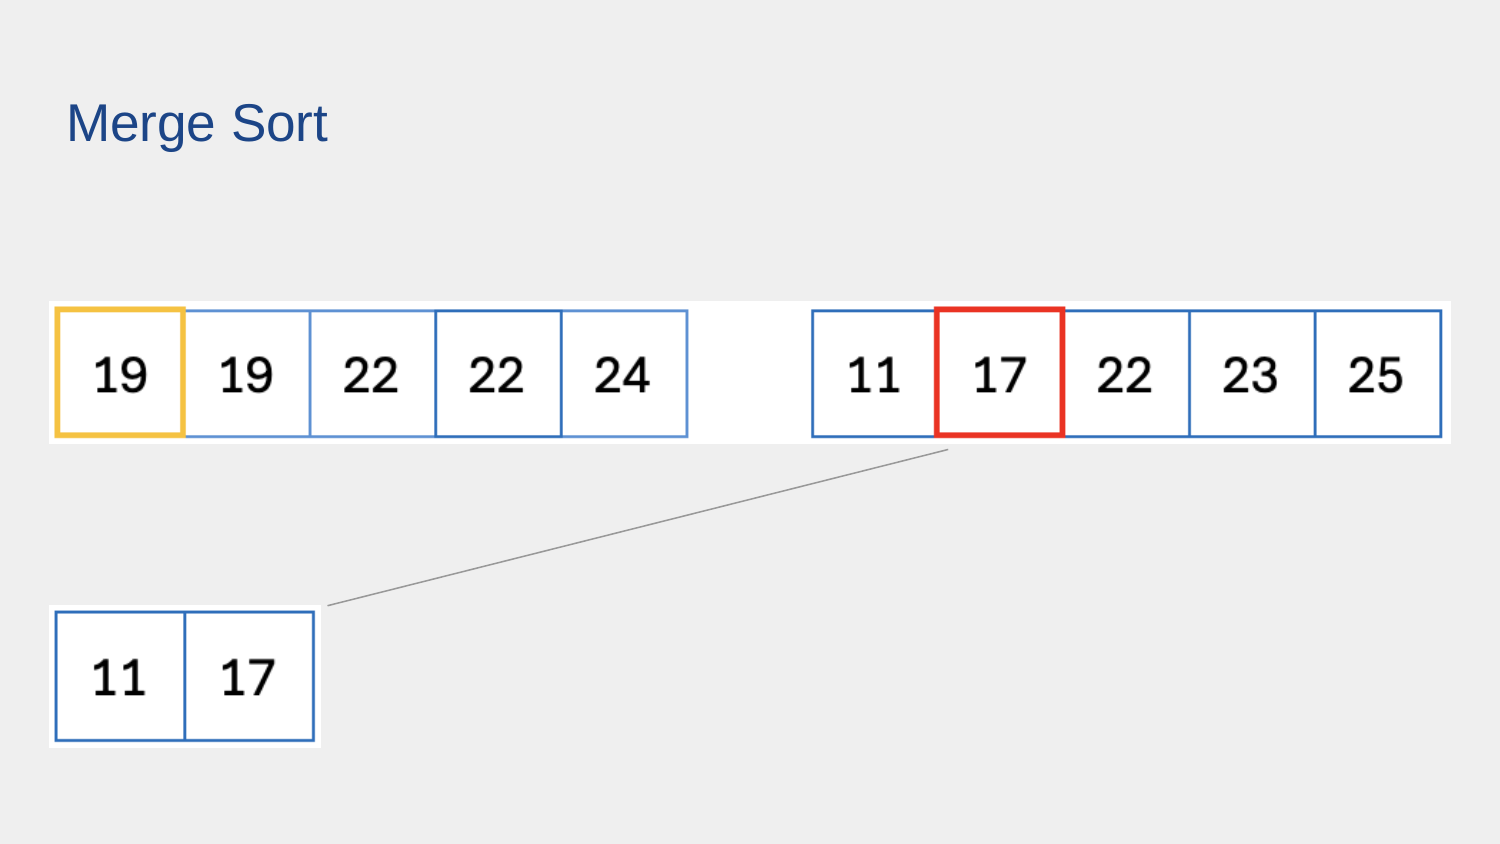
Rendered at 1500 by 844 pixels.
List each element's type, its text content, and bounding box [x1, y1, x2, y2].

picture [49, 300, 1451, 444]
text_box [327, 449, 949, 606]
title Merge Sort [51, 72, 1449, 167]
picture [49, 604, 321, 748]
